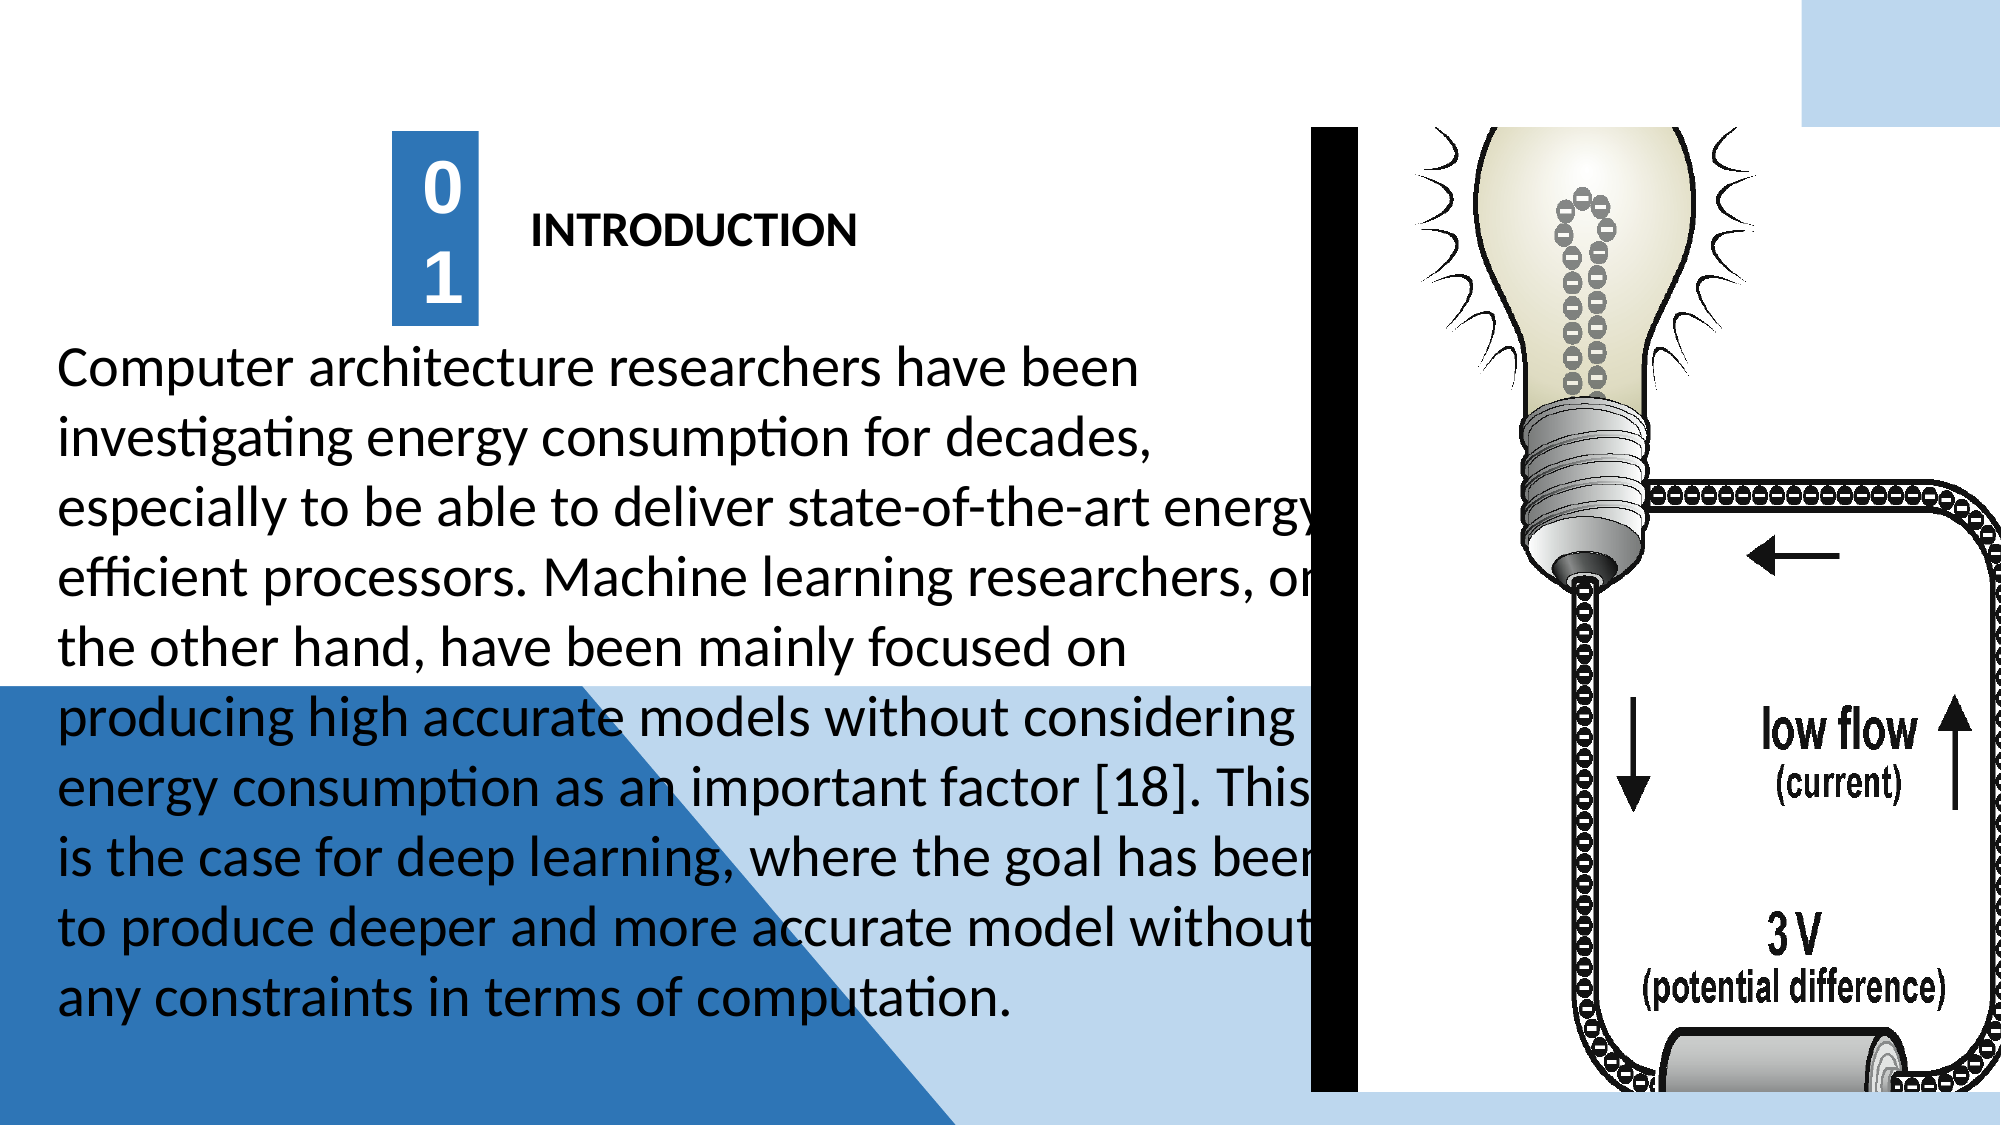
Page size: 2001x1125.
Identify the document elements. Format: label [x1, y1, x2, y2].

picture [1311, 127, 2001, 1092]
text_box [0, 0, 2000, 1125]
